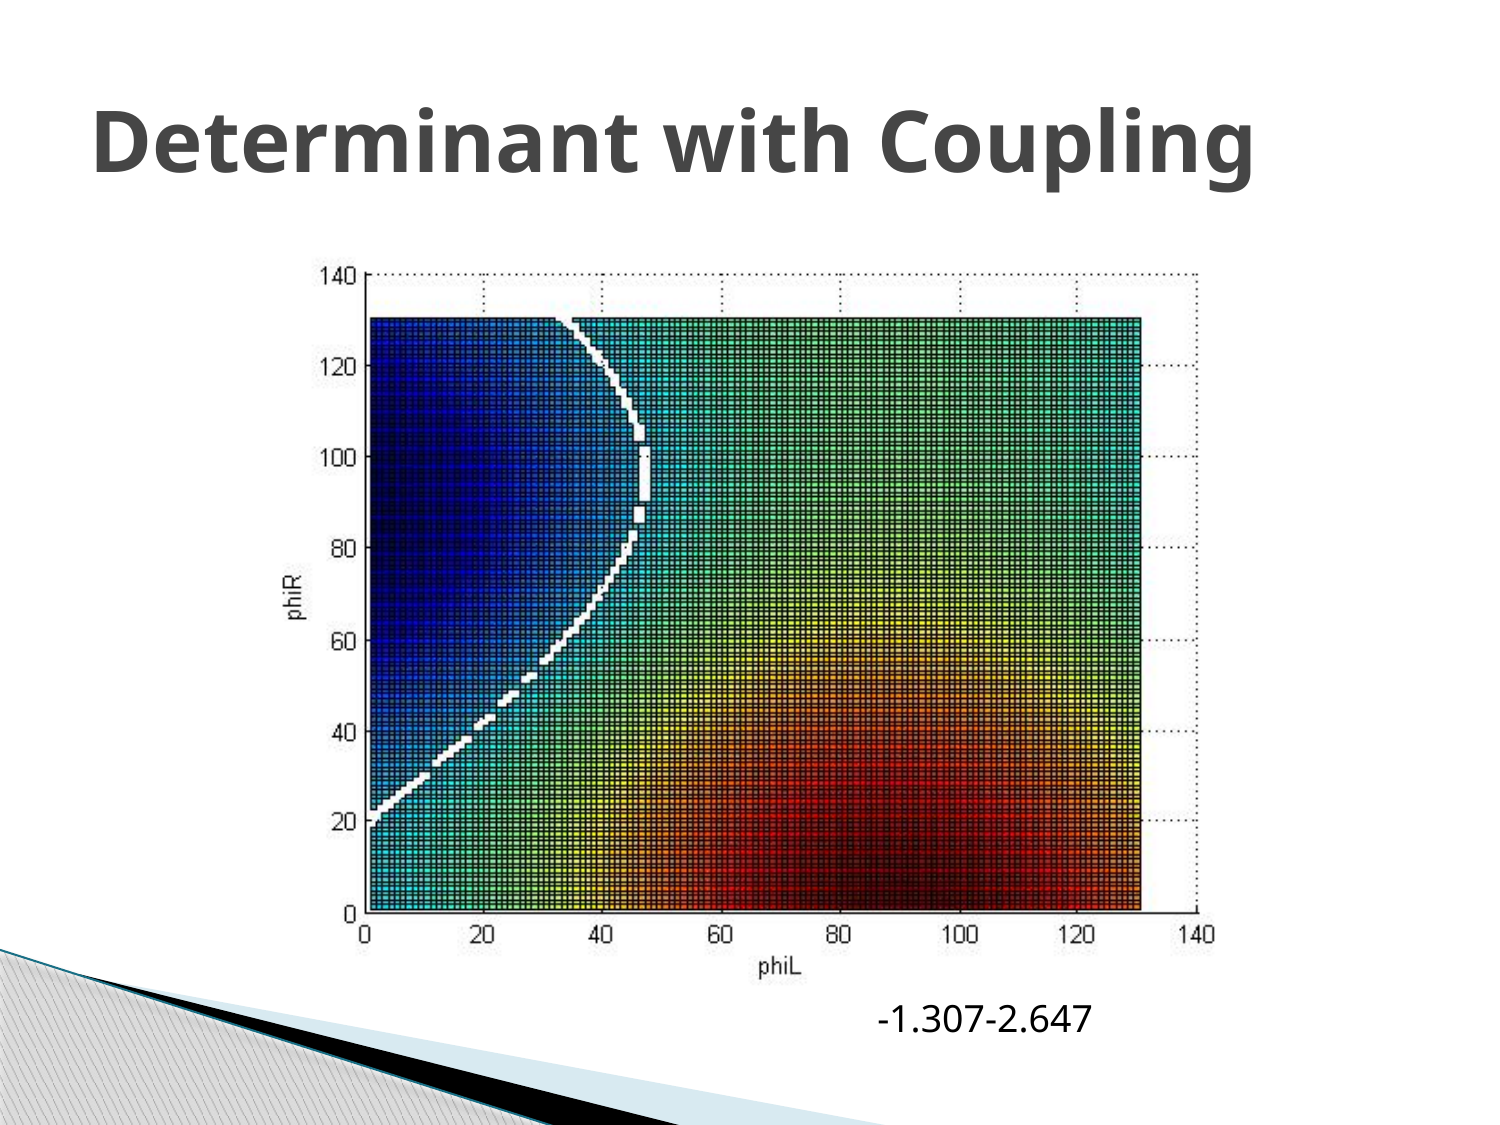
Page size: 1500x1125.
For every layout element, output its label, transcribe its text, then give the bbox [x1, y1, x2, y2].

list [224, 213, 1301, 1001]
text_box -1.307-2.647 [862, 1011, 1288, 1048]
title Determinant with Coupling [75, 45, 1425, 233]
